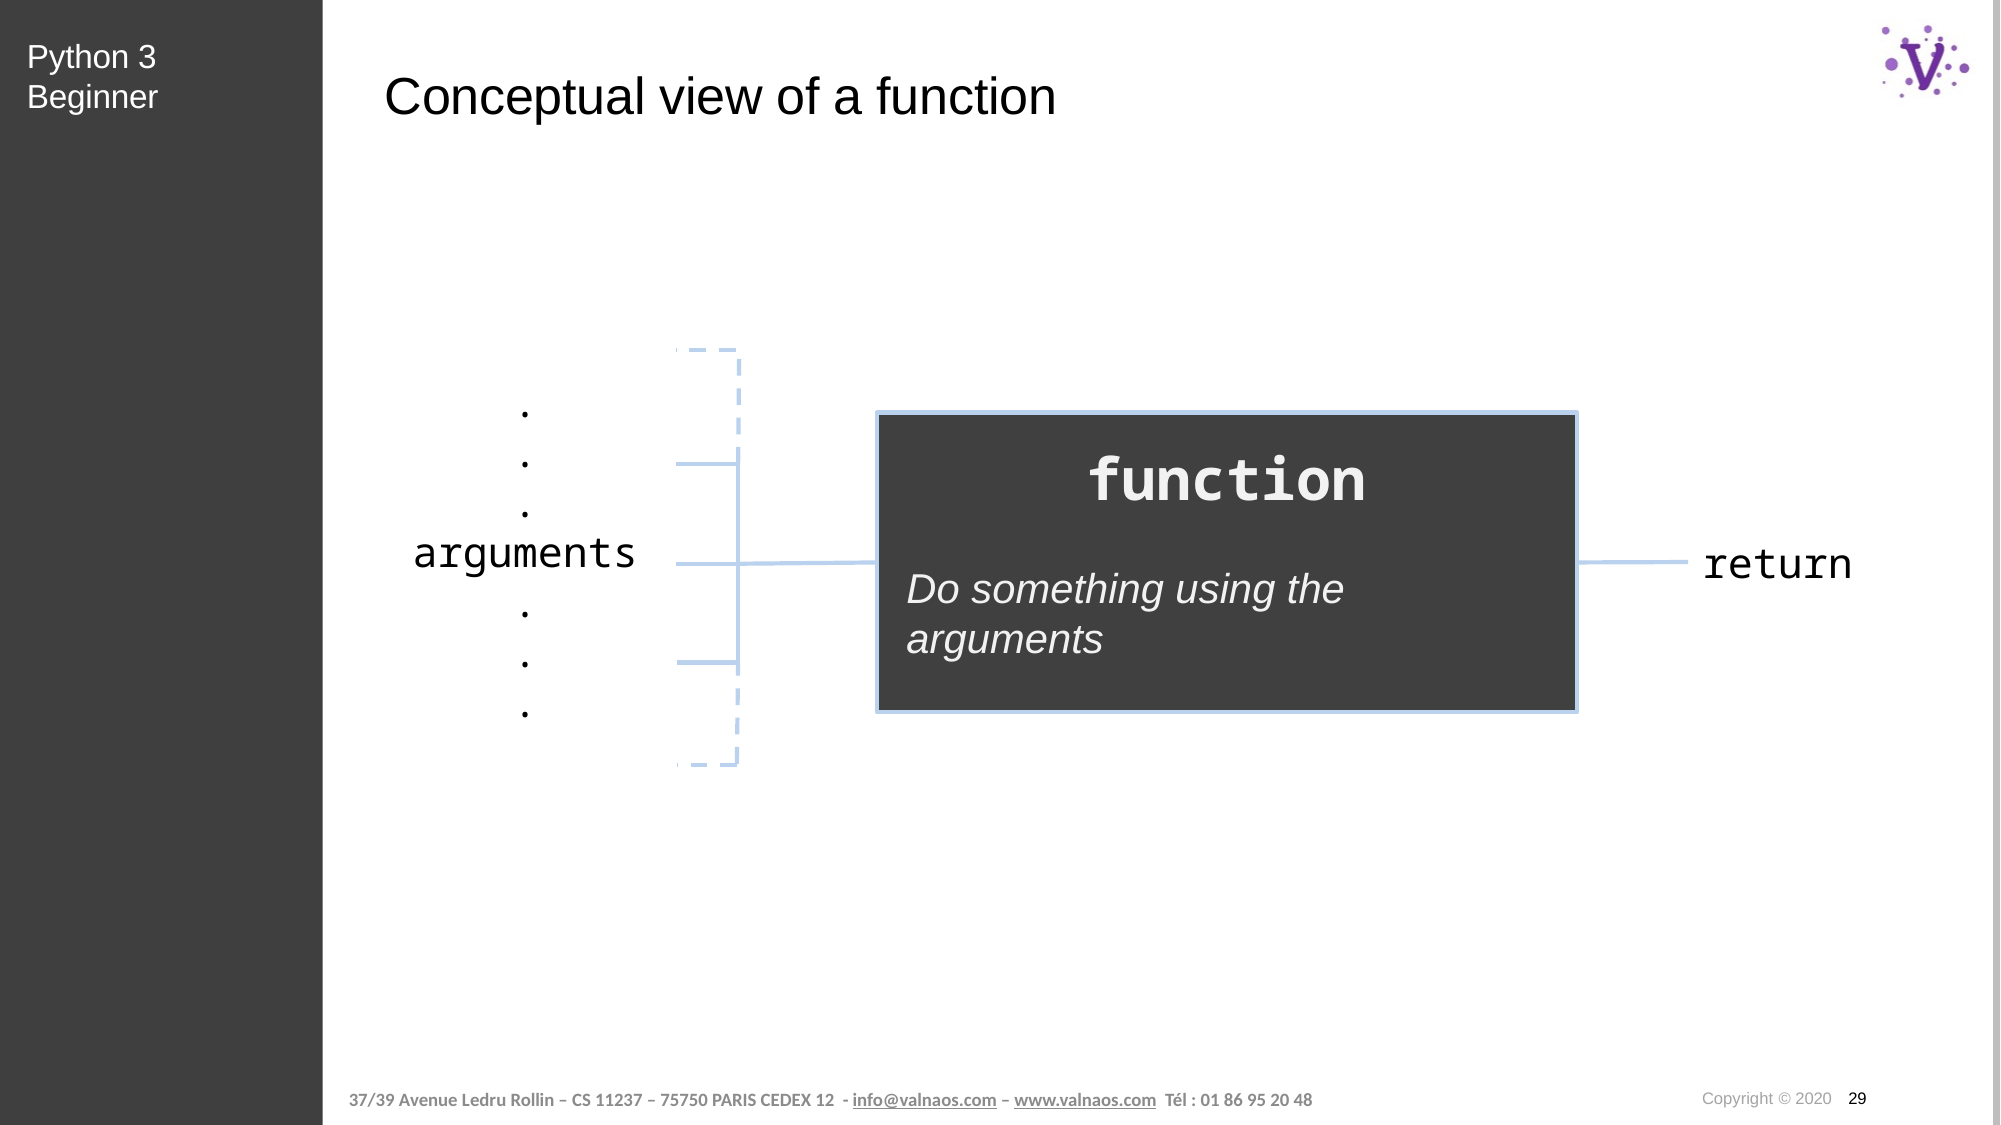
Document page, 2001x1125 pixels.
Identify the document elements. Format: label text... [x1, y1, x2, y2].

text_box return [1688, 529, 1868, 595]
text_box Python 3 Beginner [24, 35, 297, 116]
text_box function Do something using the arguments [875, 410, 1579, 714]
slide_number Copyright © 2020 29 [1700, 1087, 1959, 1125]
picture [1871, 18, 1979, 106]
title Conceptual view of a function [128, 62, 1872, 250]
text_box . . . arguments . . . [405, 337, 645, 765]
